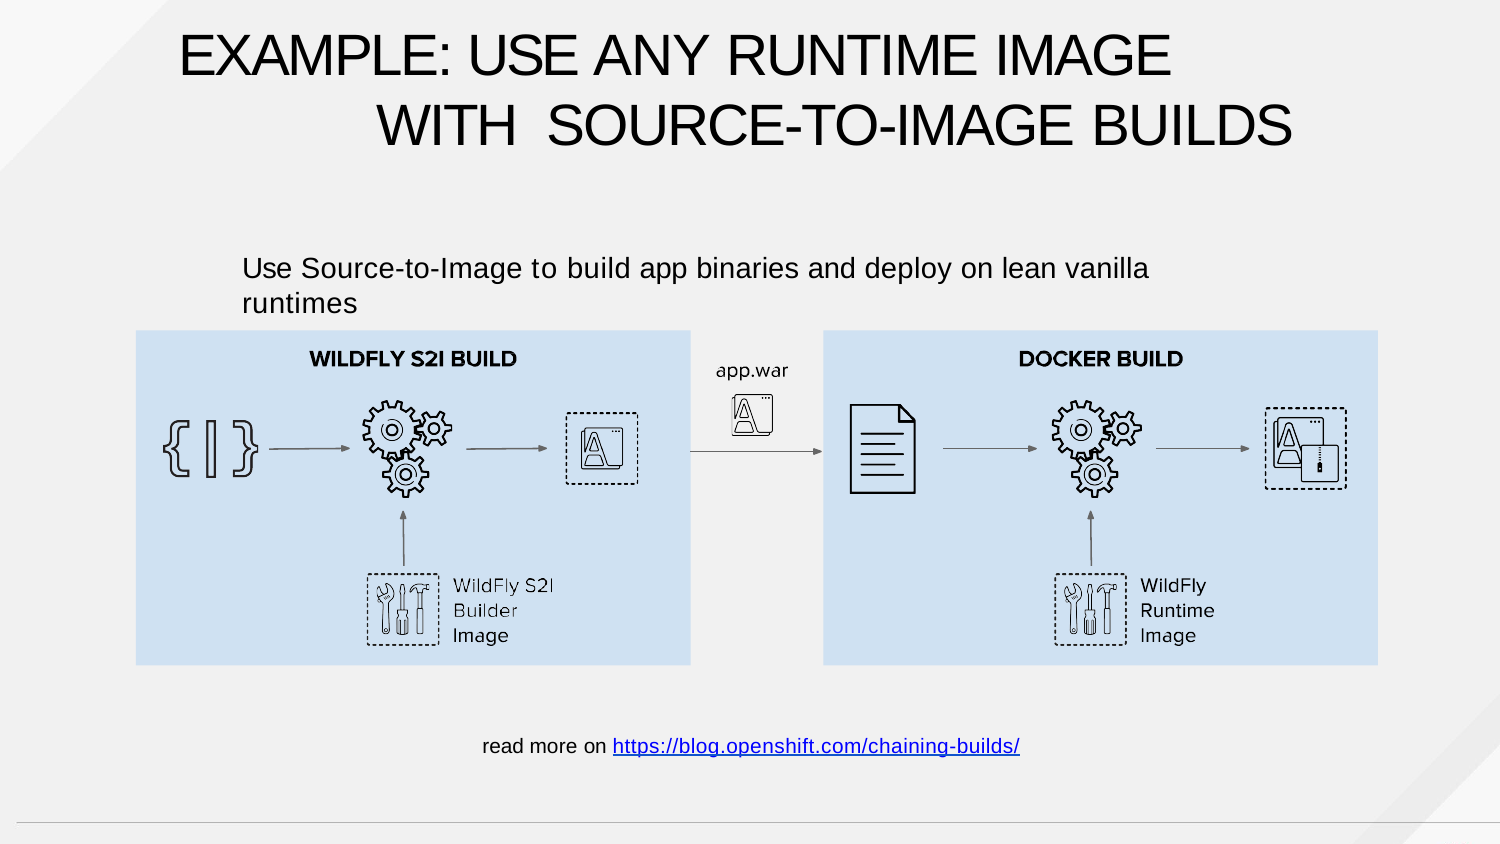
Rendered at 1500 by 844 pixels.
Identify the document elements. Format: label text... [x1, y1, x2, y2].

text_box [1019, 350, 1052, 367]
text_box [163, 420, 259, 478]
text_box [1064, 583, 1117, 635]
text_box [490, 350, 501, 367]
text_box EXAMPLE: USE ANY RUNTIME IMAGE WITH SOURCE-TO-IMAGE BUILDS [176, 15, 1324, 157]
text_box [467, 350, 482, 367]
text_box [1176, 604, 1182, 618]
text_box [1053, 350, 1068, 367]
text_box [376, 583, 430, 635]
text_box [783, 366, 788, 377]
text_box [1088, 511, 1094, 519]
text_box [740, 366, 750, 381]
text_box [1162, 631, 1172, 643]
text_box [1196, 581, 1207, 596]
text_box [731, 394, 773, 436]
text_box [823, 330, 1378, 666]
text_box [813, 448, 821, 455]
text_box [366, 350, 378, 367]
text_box [1140, 578, 1158, 592]
text_box [849, 404, 916, 494]
text_box [498, 631, 508, 643]
text_box [1051, 400, 1142, 498]
text_box [439, 350, 444, 367]
text_box [1146, 631, 1161, 642]
text_box [1054, 573, 1127, 646]
text_box [338, 350, 349, 367]
text_box [400, 511, 406, 519]
text_box [411, 350, 438, 367]
text_box [1117, 350, 1132, 367]
text_box [1181, 578, 1191, 592]
text_box [1165, 606, 1175, 617]
text_box [1185, 631, 1196, 643]
text_box [1028, 446, 1037, 452]
text_box [1204, 606, 1214, 618]
text_box Use Source-to-Image to build app binaries and deploy on lean vanilla runtimes [240, 247, 1261, 320]
text_box [379, 350, 390, 367]
text_box [539, 445, 547, 452]
text_box [1188, 606, 1202, 617]
text_box [1168, 350, 1183, 367]
text_box [1133, 350, 1148, 367]
text_box [451, 350, 465, 367]
text_box [1084, 350, 1096, 367]
text_box [362, 400, 453, 498]
text_box [1154, 607, 1163, 618]
text_box [483, 350, 488, 367]
text_box [1069, 350, 1083, 367]
text_box [565, 412, 639, 485]
text_box [1264, 407, 1347, 490]
text_box [1097, 350, 1111, 367]
text_box [1141, 603, 1152, 617]
text_box [309, 350, 336, 367]
text_box [755, 366, 770, 377]
text_box read more on https://blog.openshift.com/chaining-builds/ [480, 730, 1028, 758]
text_box [135, 330, 691, 666]
text_box [728, 366, 738, 381]
text_box [453, 578, 552, 618]
text_box [716, 366, 725, 377]
text_box [1156, 350, 1167, 367]
text_box [1241, 446, 1249, 452]
text_box [341, 445, 350, 452]
text_box [1168, 578, 1179, 593]
text_box [459, 631, 473, 642]
text_box [771, 366, 780, 377]
text_box [1149, 350, 1154, 367]
text_box [486, 631, 496, 646]
text_box [502, 350, 517, 367]
text_box [1173, 631, 1184, 646]
picture [0, 0, 1500, 844]
text_box [475, 631, 484, 643]
text_box [366, 573, 440, 646]
text_box [389, 350, 406, 367]
text_box [350, 350, 365, 367]
